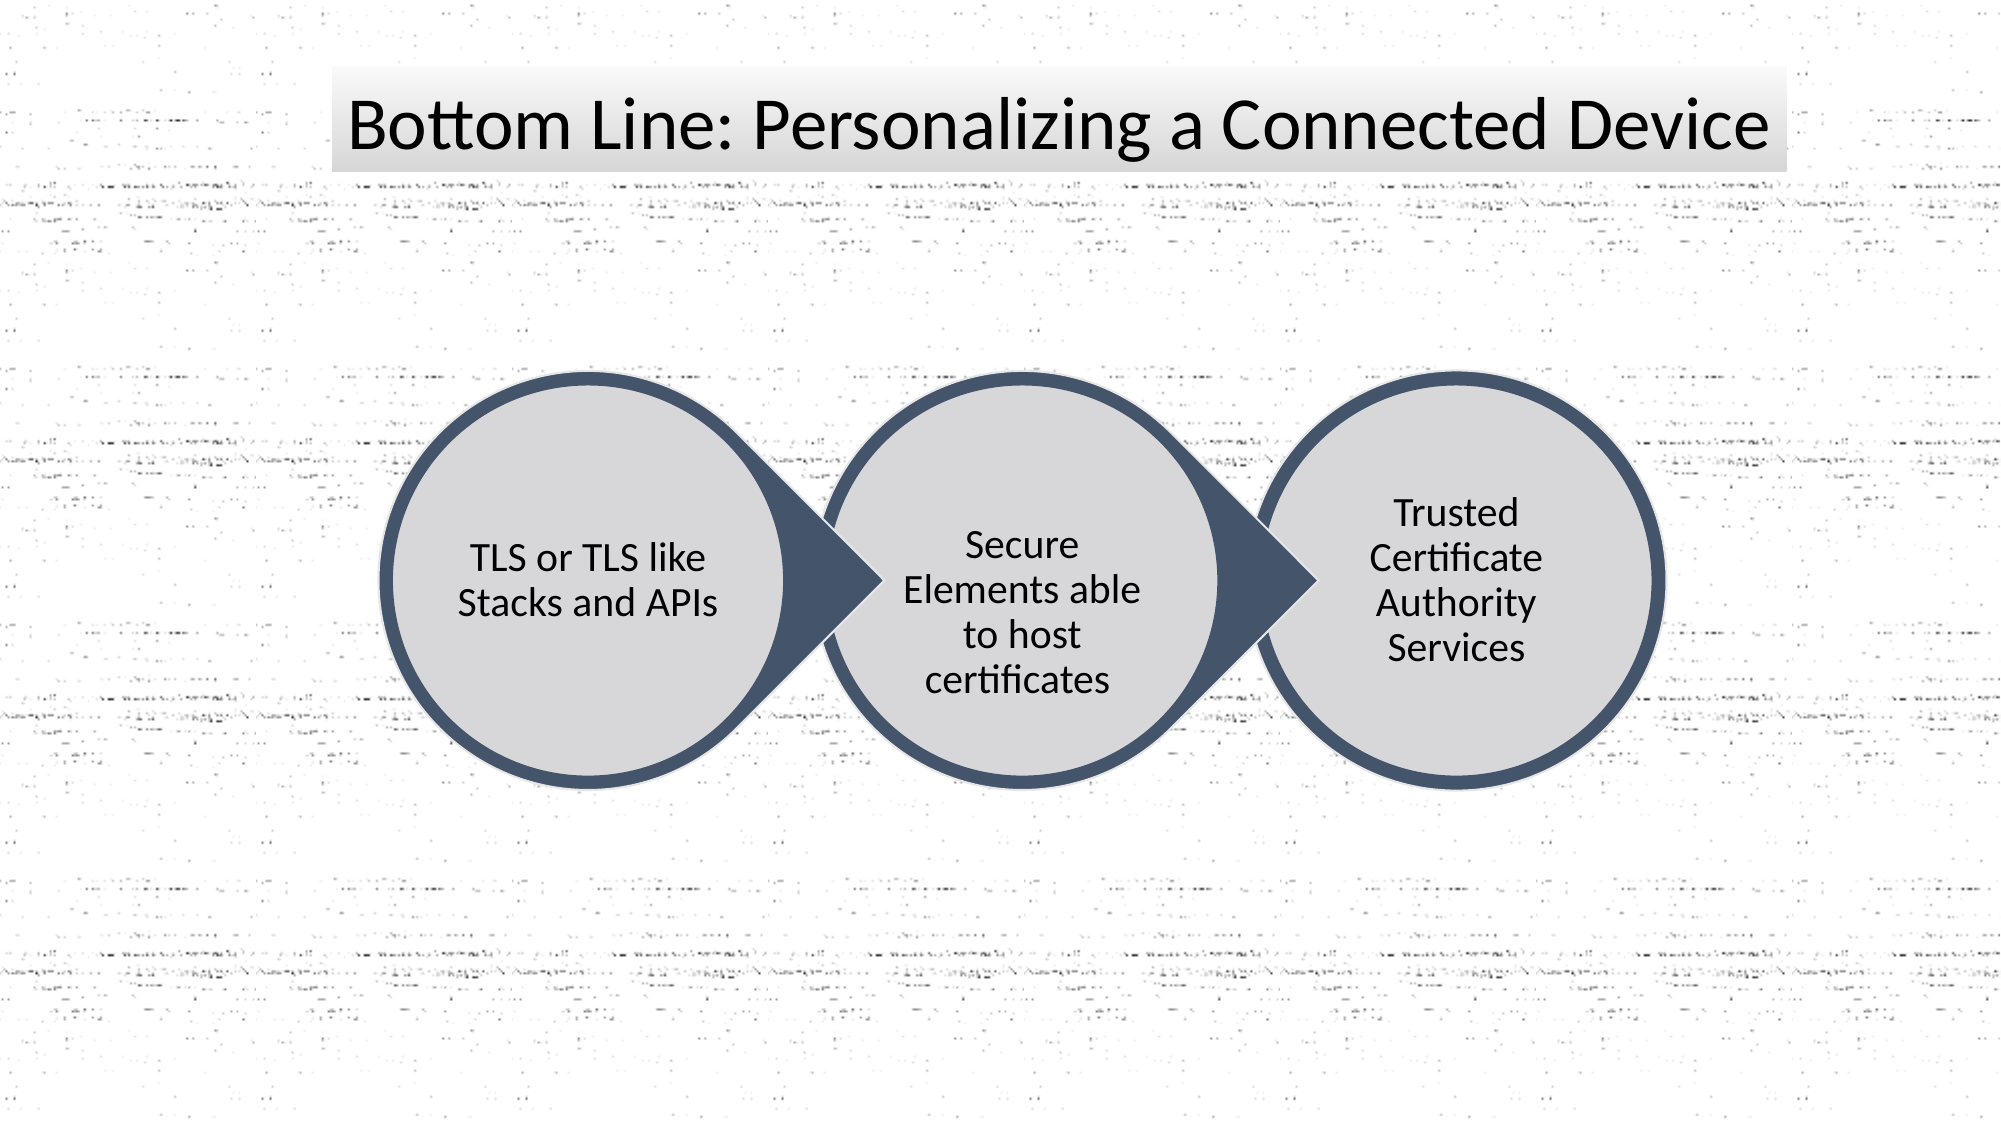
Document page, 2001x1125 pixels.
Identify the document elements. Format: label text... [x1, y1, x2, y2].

picture [0, 0, 2001, 1125]
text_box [283, 163, 1675, 998]
text_box Bottom Line: Personalizing a Connected Device [332, 66, 1787, 172]
text_box [562, 0, 1426, 66]
text_box [562, 998, 1426, 1049]
